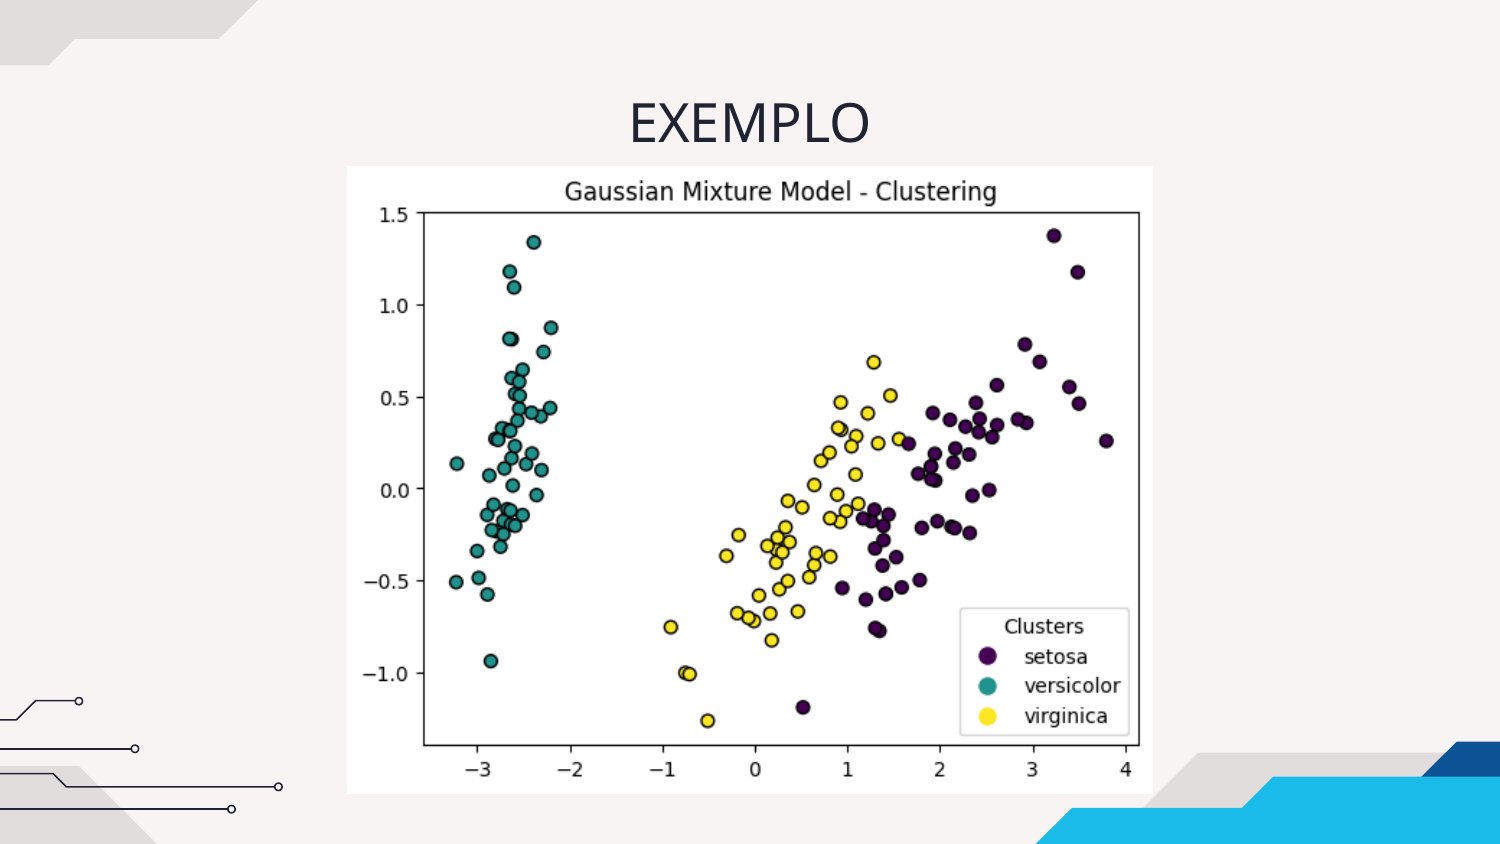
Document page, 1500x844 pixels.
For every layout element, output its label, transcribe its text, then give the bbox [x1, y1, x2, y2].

title EXEMPLO [118, 72, 1382, 167]
picture [346, 166, 1153, 794]
